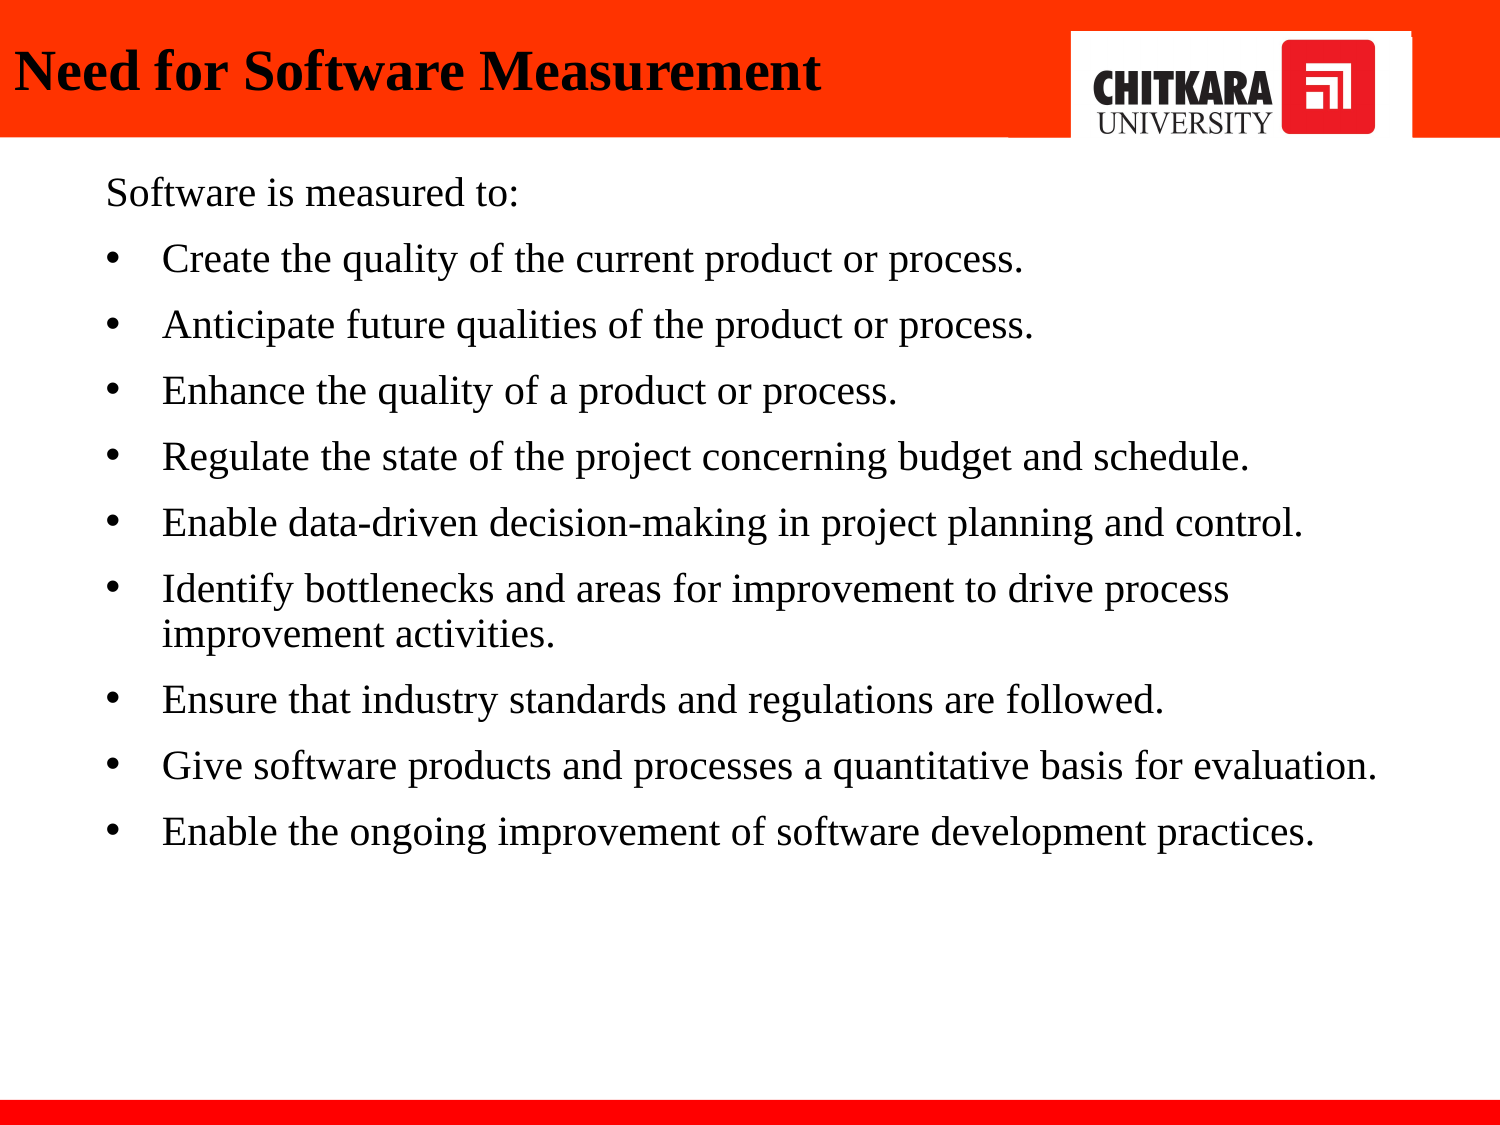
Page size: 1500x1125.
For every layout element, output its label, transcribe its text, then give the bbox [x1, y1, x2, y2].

title Need for Software Measurement [0, 0, 900, 150]
picture [1074, 37, 1390, 138]
list Software is measured to: Create the quality of the current product or process. Anticipate future qualities of the product or process. Enhance the quality of a product or process. Regulate the state of the project concerning budget and schedule. Enable data-driven decision-making in project planning and control. Identify bottlenecks and areas for improvement to drive process improvement activities. Ensure that industry standards and regulations are followed. Give software products and processes a quantitative basis for evaluation. Enable the ongoing improvement of software development practices. [86, 170, 1437, 1004]
